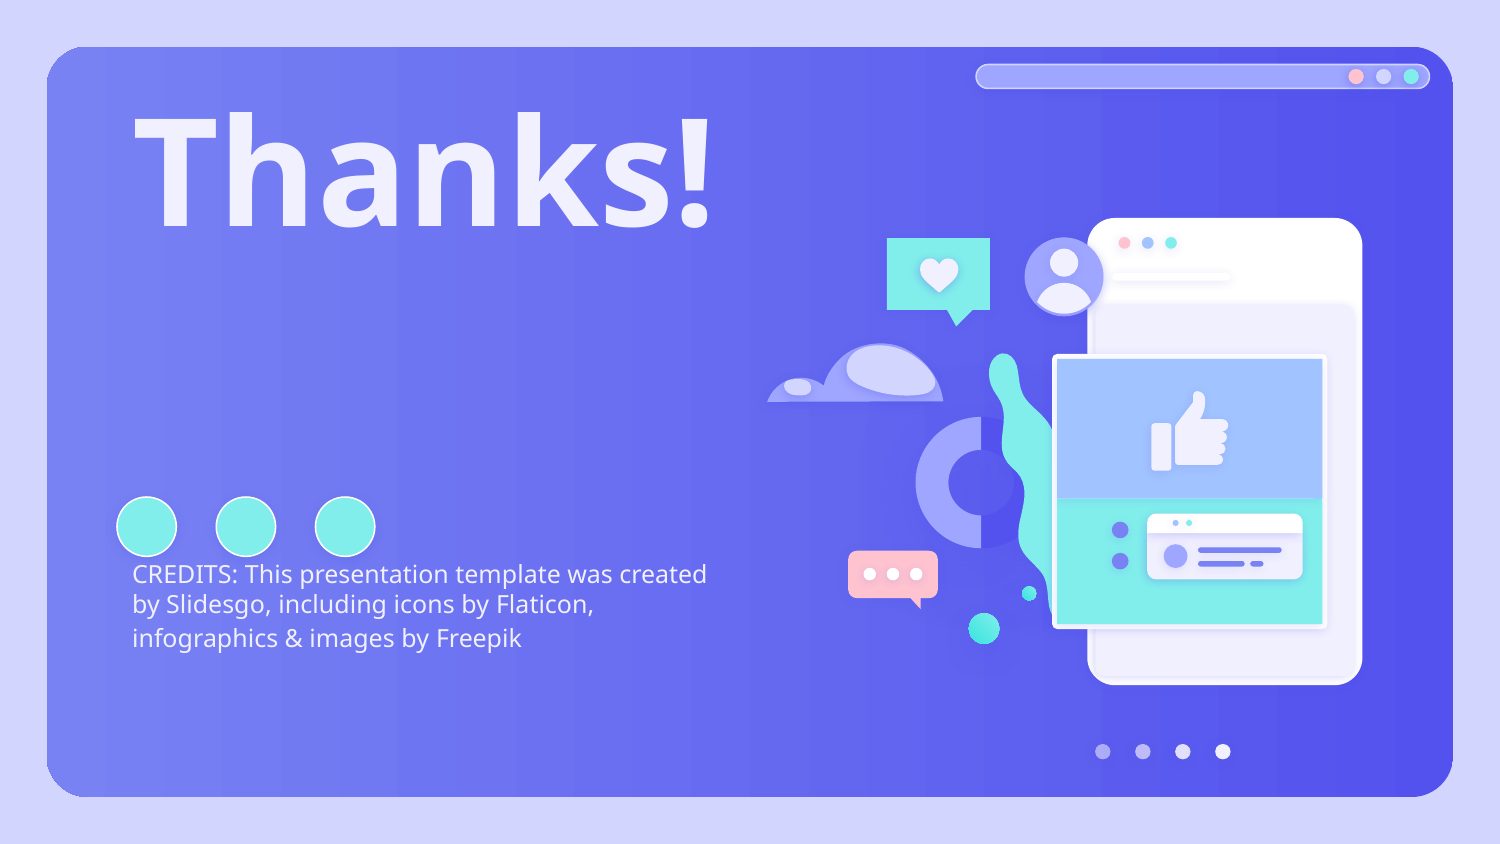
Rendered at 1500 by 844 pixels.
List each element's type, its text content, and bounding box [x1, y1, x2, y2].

text_box [116, 497, 177, 557]
title Thanks! [116, 61, 1024, 205]
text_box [766, 217, 1363, 686]
text_box [216, 497, 276, 557]
text_box [315, 497, 375, 557]
